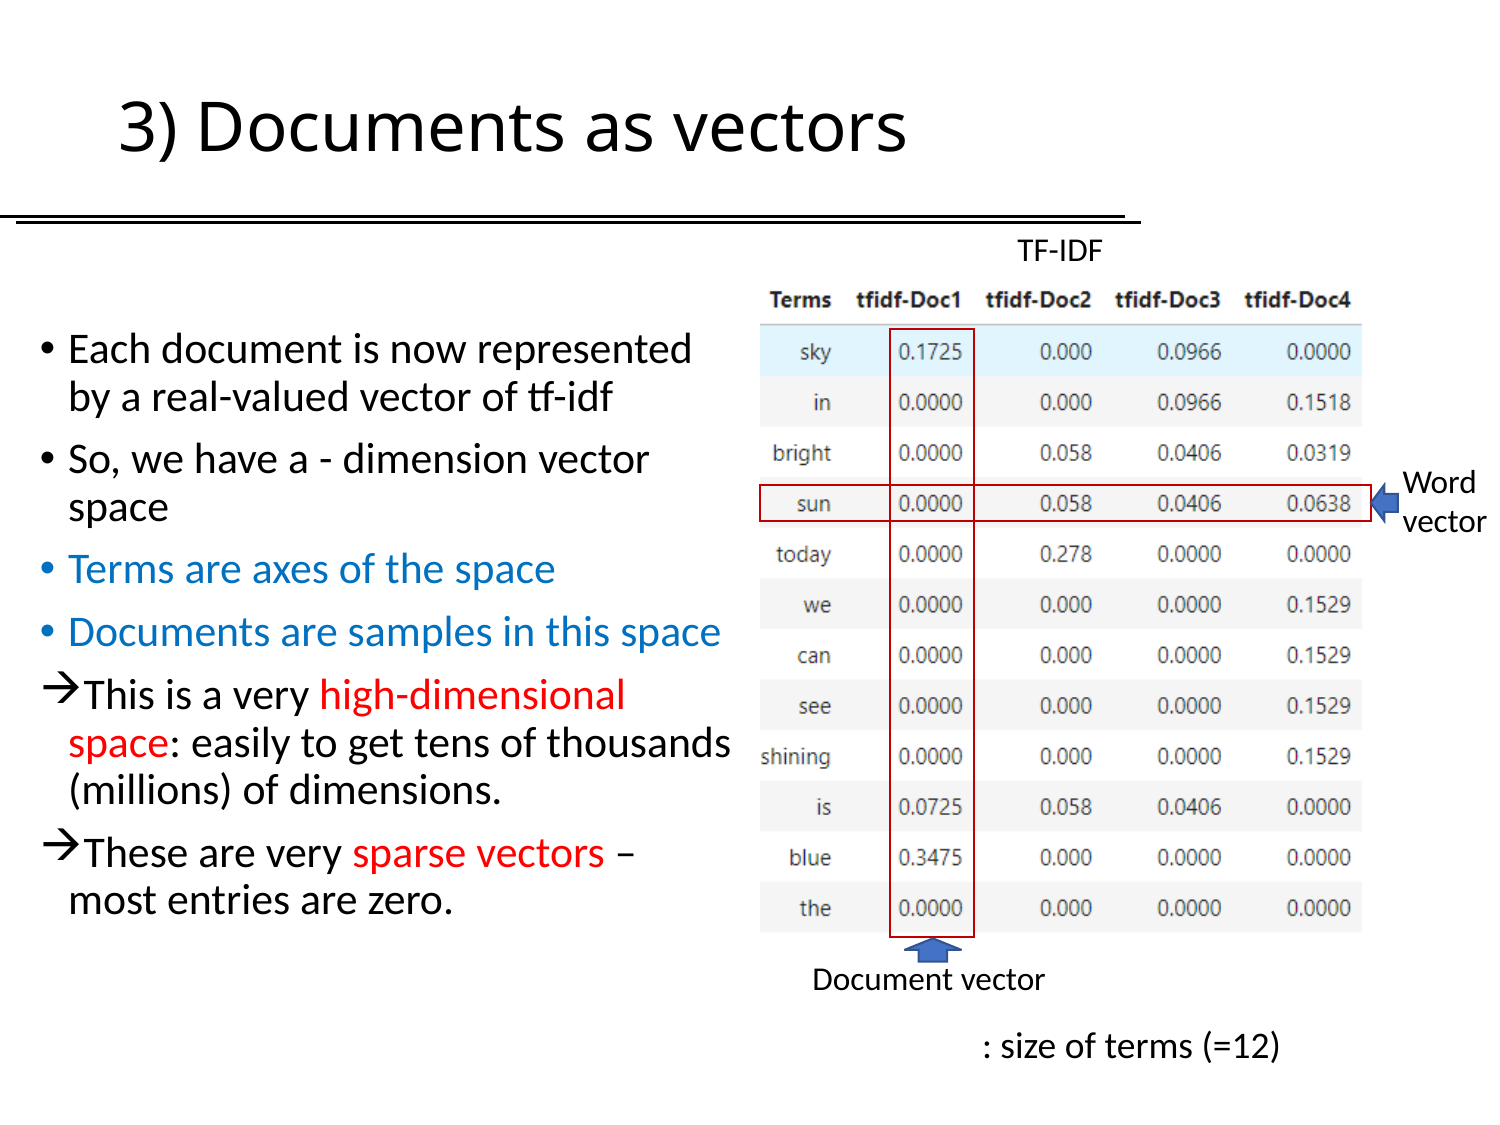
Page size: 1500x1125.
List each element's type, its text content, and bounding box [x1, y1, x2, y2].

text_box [759, 220, 1500, 1003]
title 3) Documents as vectors [103, 59, 1397, 199]
